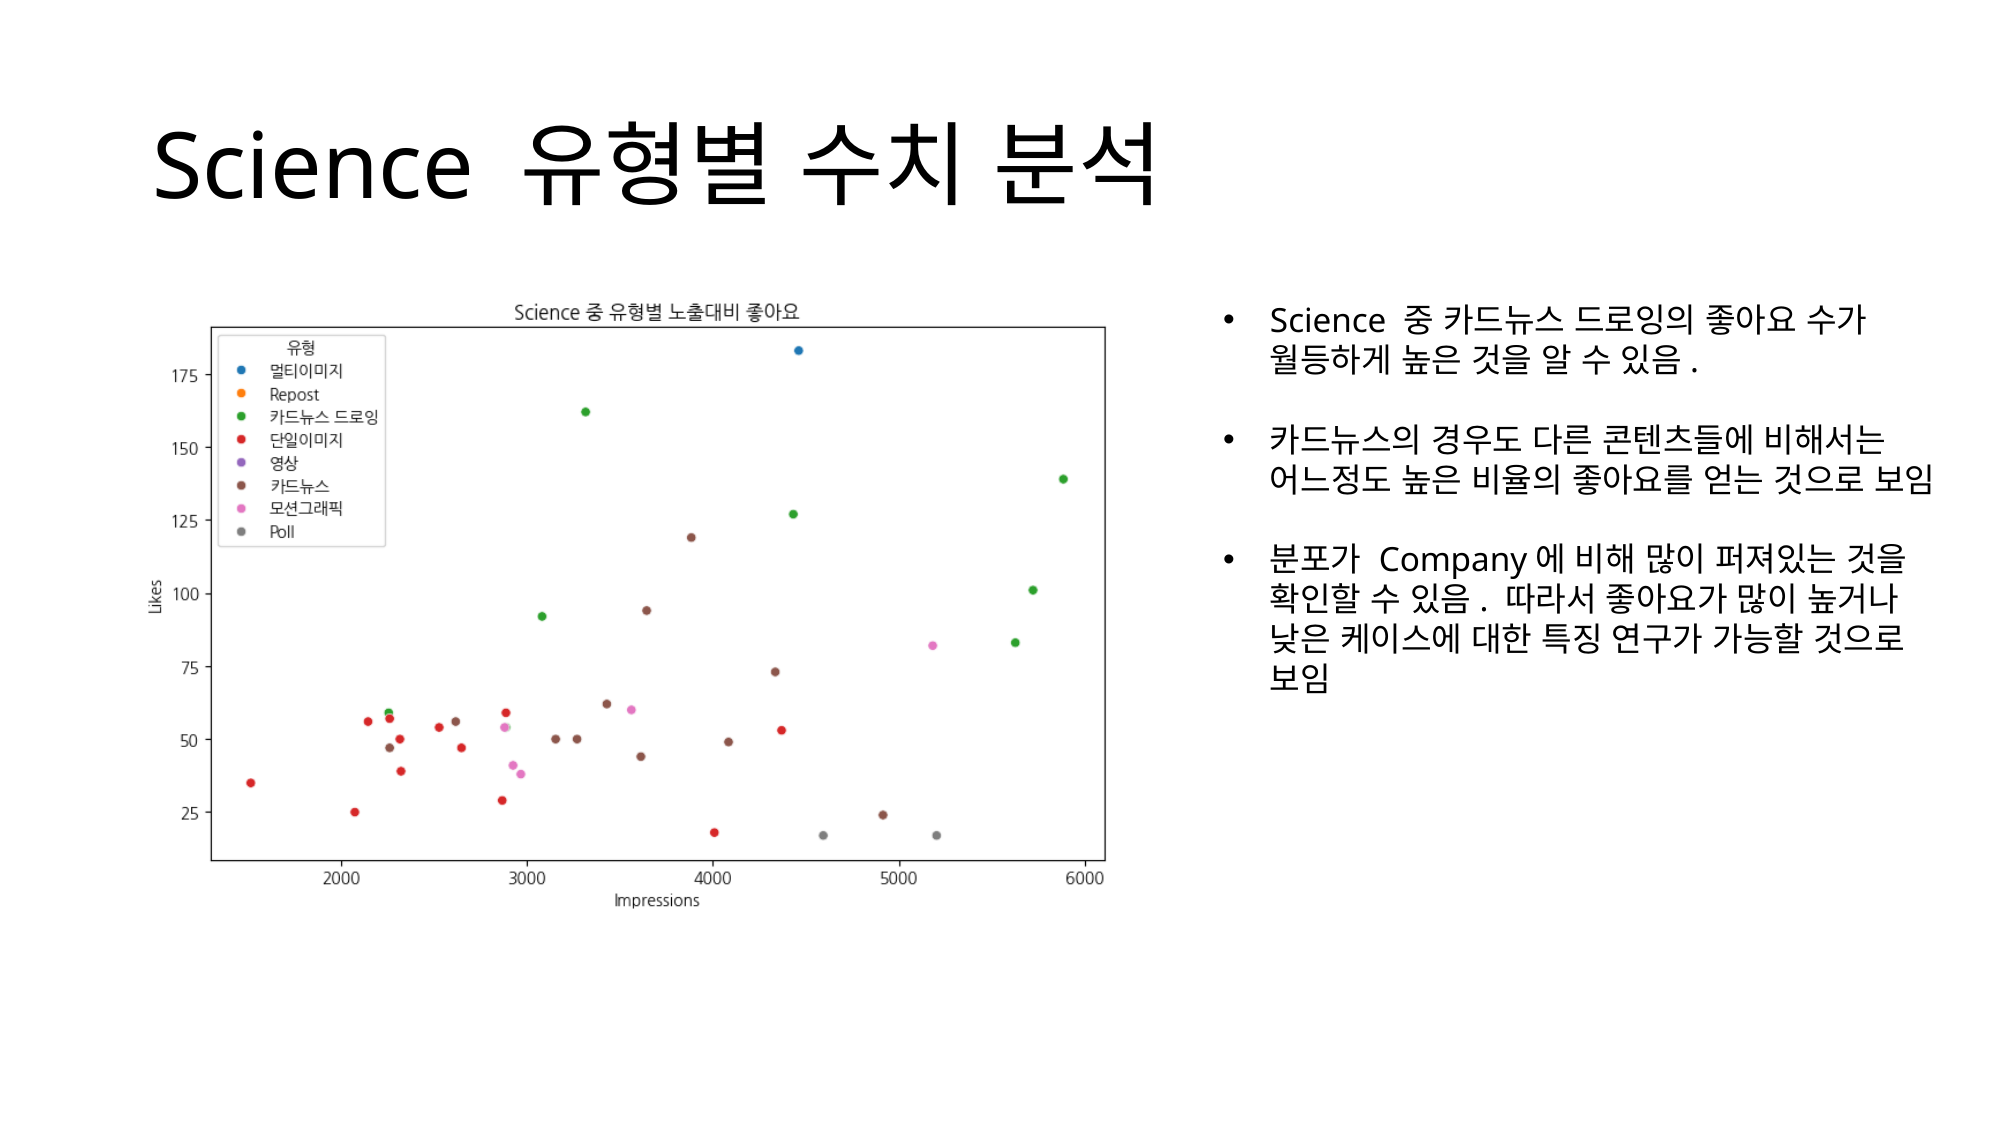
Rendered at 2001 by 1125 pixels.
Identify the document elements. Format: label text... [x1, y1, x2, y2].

picture [136, 291, 1116, 920]
title Science 유형별 수치 분석 [137, 59, 1863, 278]
text_box Science 중 카드뉴스 드로잉의 좋아요 수가 월등하게 높은 것을 알 수 있음. 카드뉴스의 경우도 다른 콘텐츠들에 비해서는 어느정도 높은 비율의 좋아요를 얻는 것으로 보임 분포가 Company에 비해 많이 퍼져있는 것을 확인할 수 있음. 따라서 좋아요가 많이 높거나 낮은 케이스에 대한 특징 연구가 가능할 것으로 보임 [1208, 291, 1961, 826]
